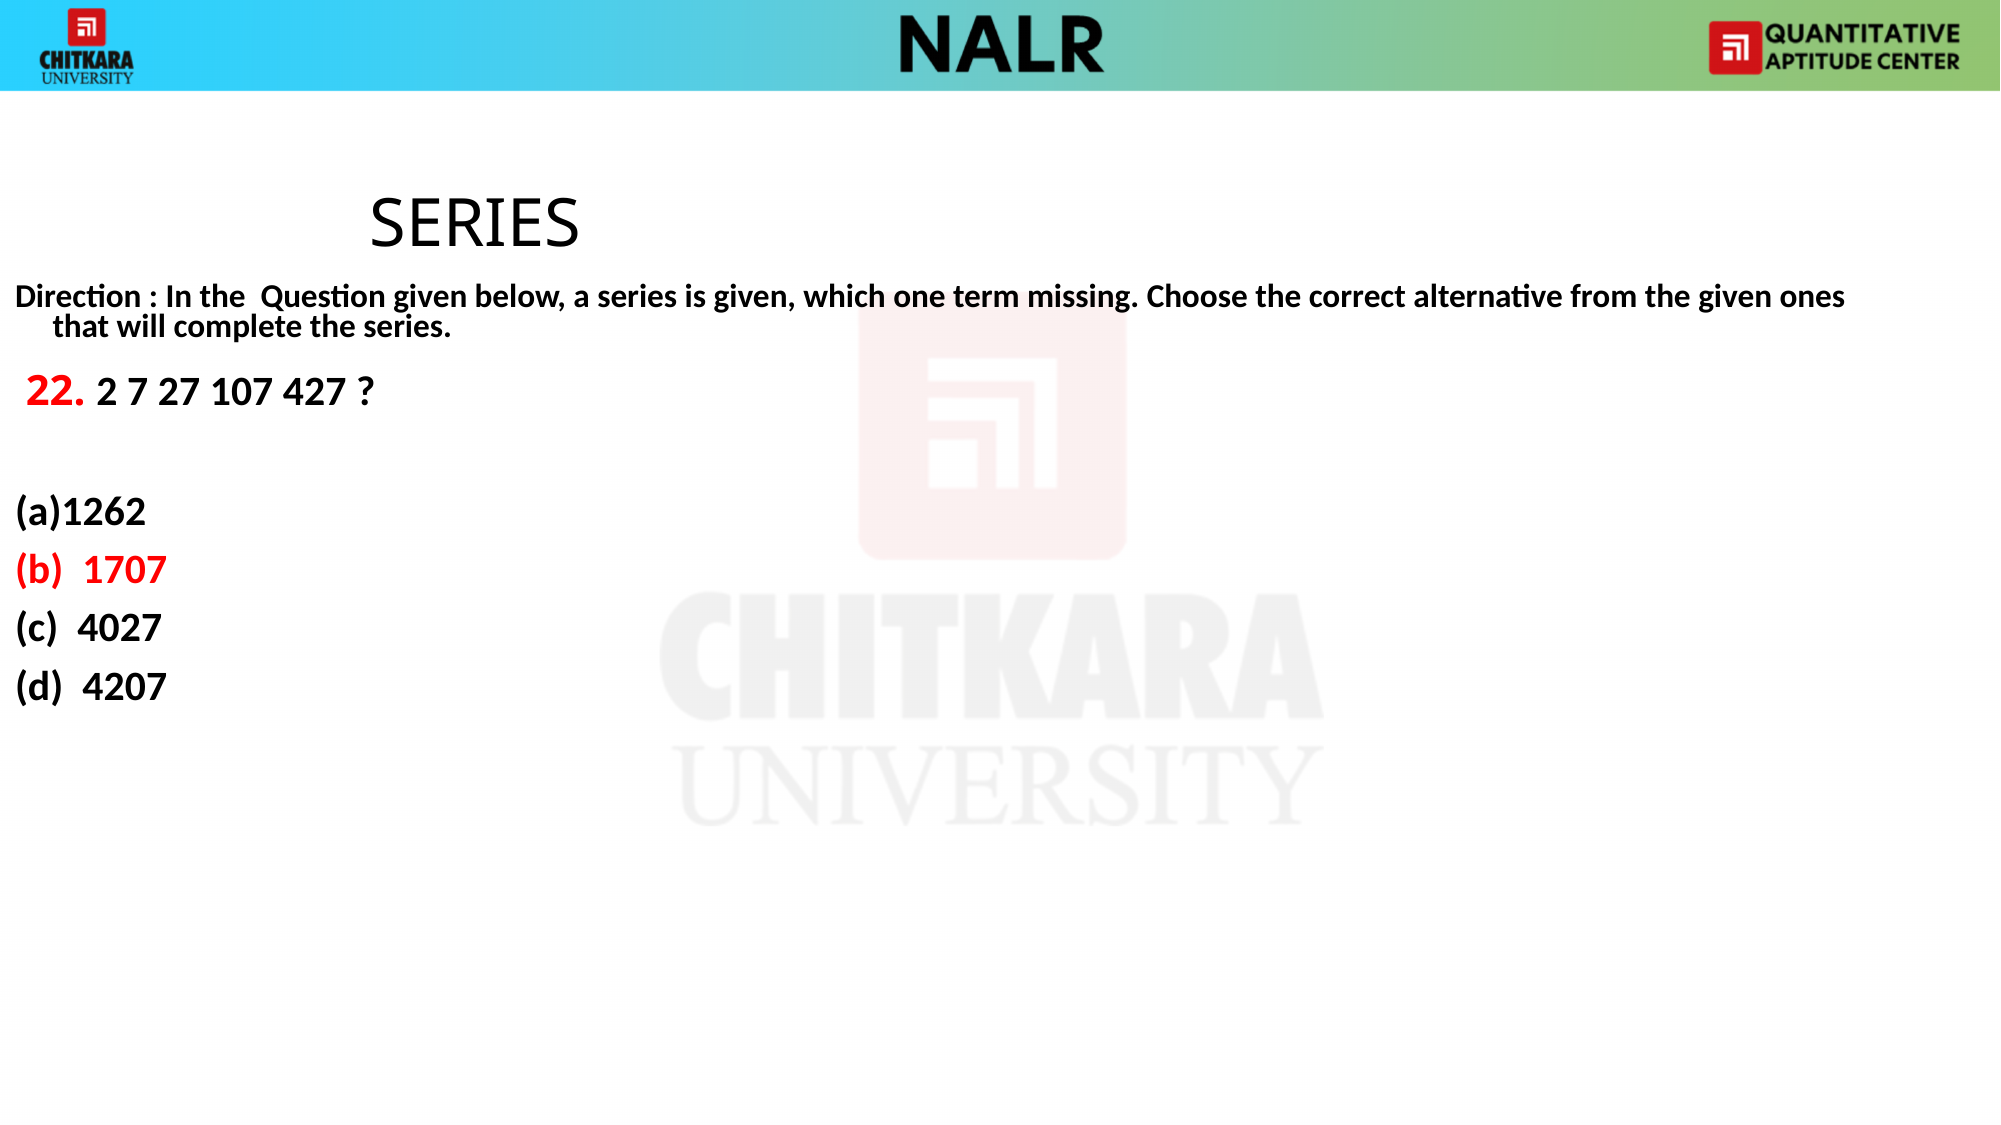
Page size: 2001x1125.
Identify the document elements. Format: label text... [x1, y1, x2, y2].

list SERIES Direction : In the Question given below, a series is given, which one term missing. Choose the correct alternative from the given ones that will complete the series. 22. 2 7 27 107 427 ? 1262 (b) 1707 (c) 4027 (d) 4207 [0, 173, 1925, 1051]
picture [0, 0, 2000, 1125]
